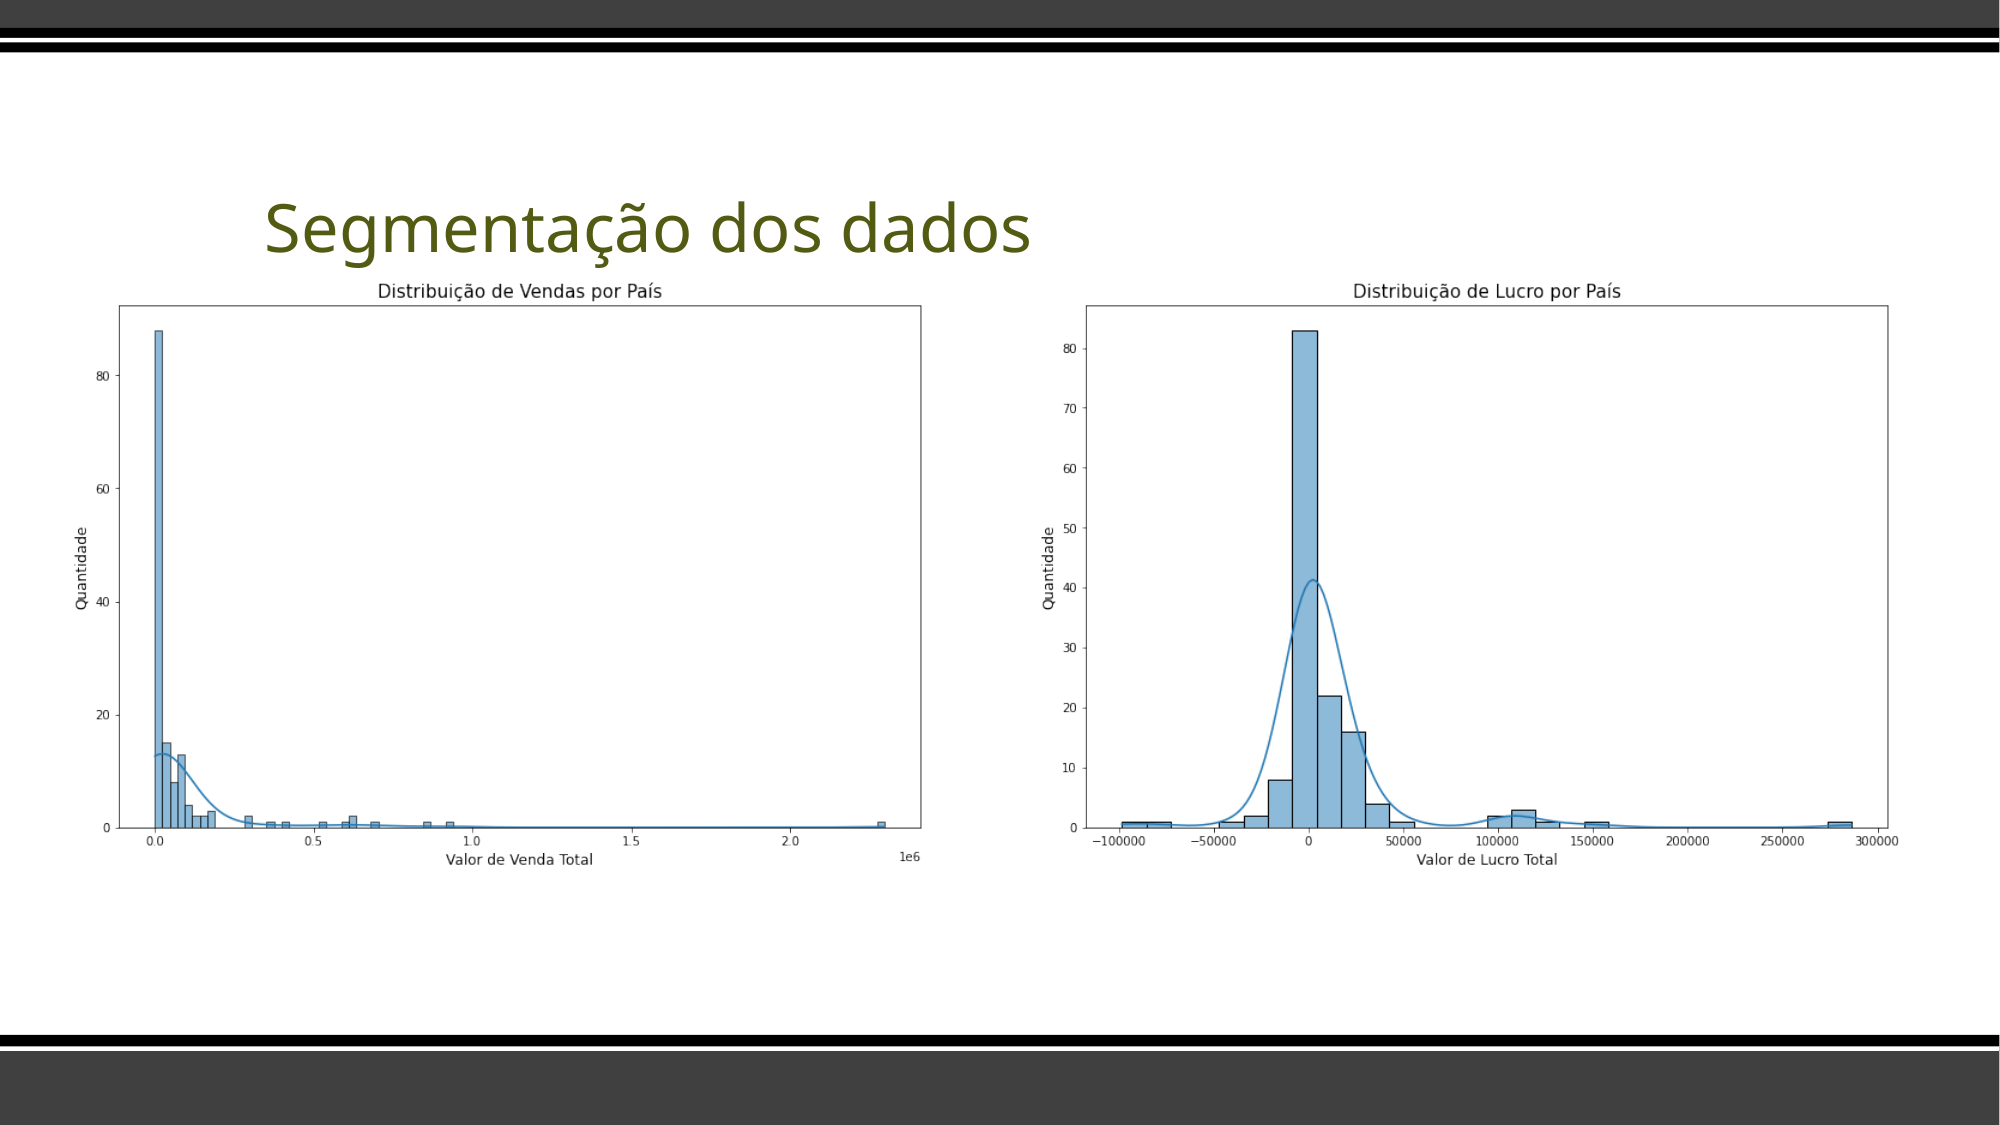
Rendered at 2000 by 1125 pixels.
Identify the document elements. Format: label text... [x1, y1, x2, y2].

picture [1032, 274, 1908, 877]
picture [65, 274, 929, 877]
title Segmentação dos dados [249, 99, 1750, 275]
